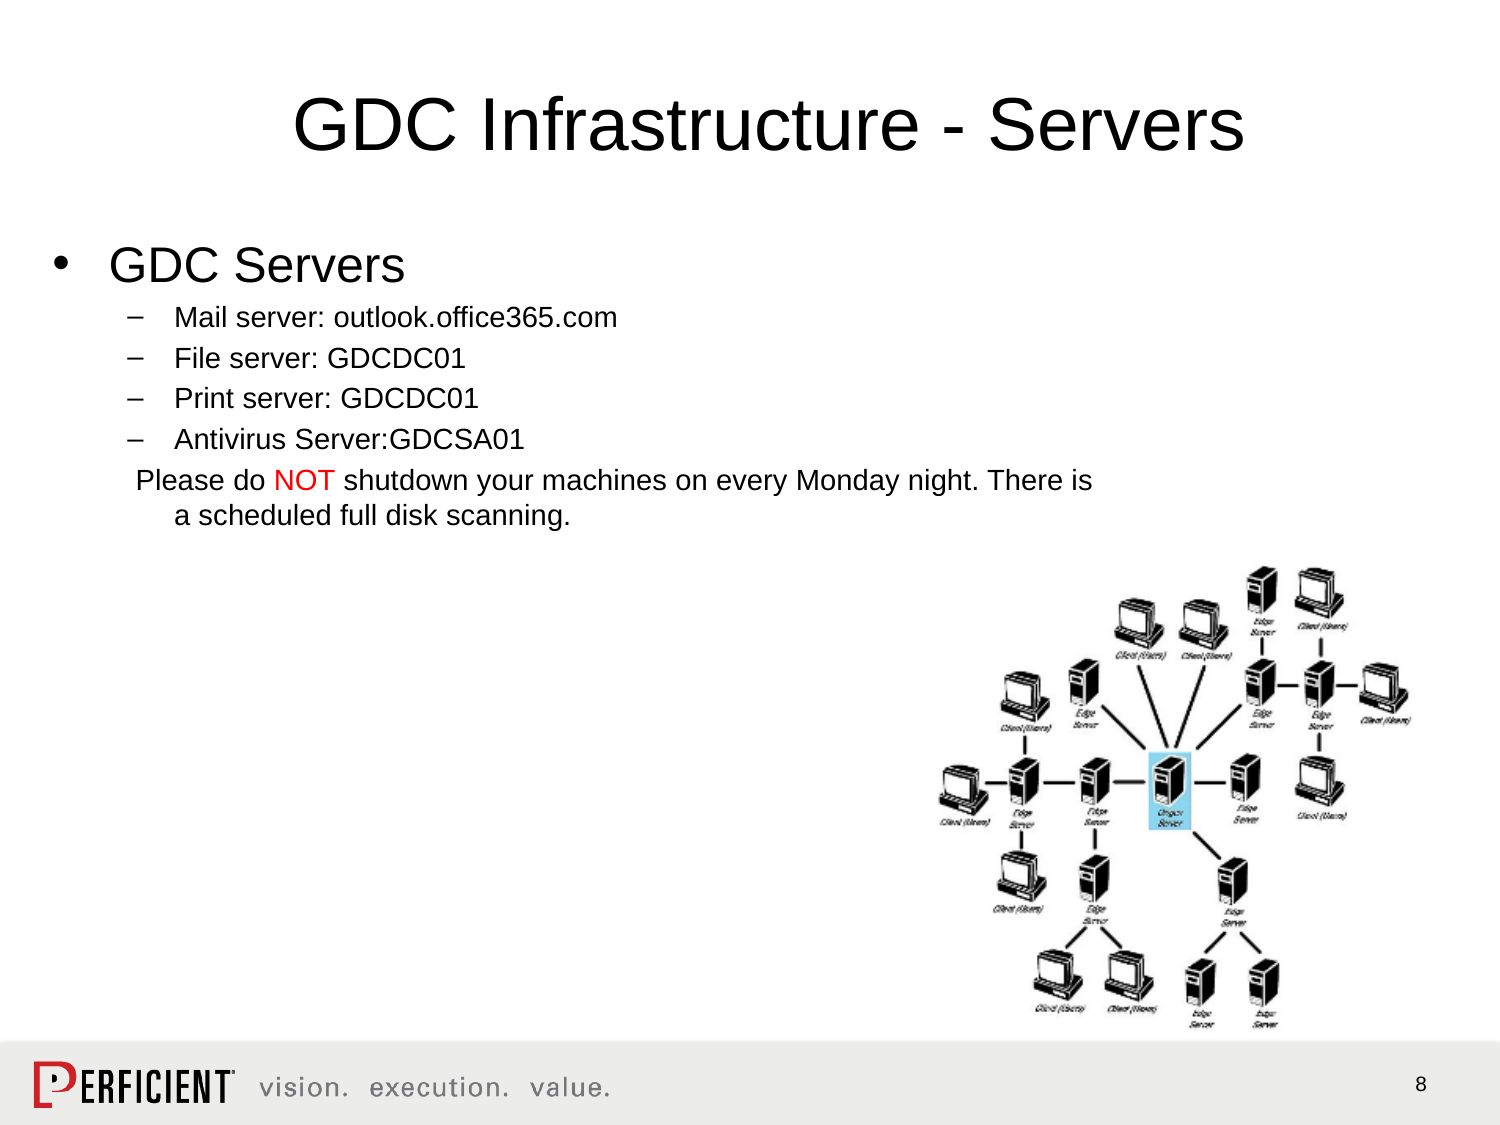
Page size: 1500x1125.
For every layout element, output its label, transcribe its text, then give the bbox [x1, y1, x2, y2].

title GDC Infrastructure - Servers [241, 67, 1298, 171]
picture [937, 562, 1413, 1035]
list GDC Servers Mail server: outlook.office365.com File server: GDCDC01 Print server: GDCDC01 Antivirus Server:GDCSA01 Please do NOT shutdown your machines on every Monday night. There is a scheduled full disk scanning. [37, 224, 1125, 700]
picture [27, 1055, 614, 1113]
